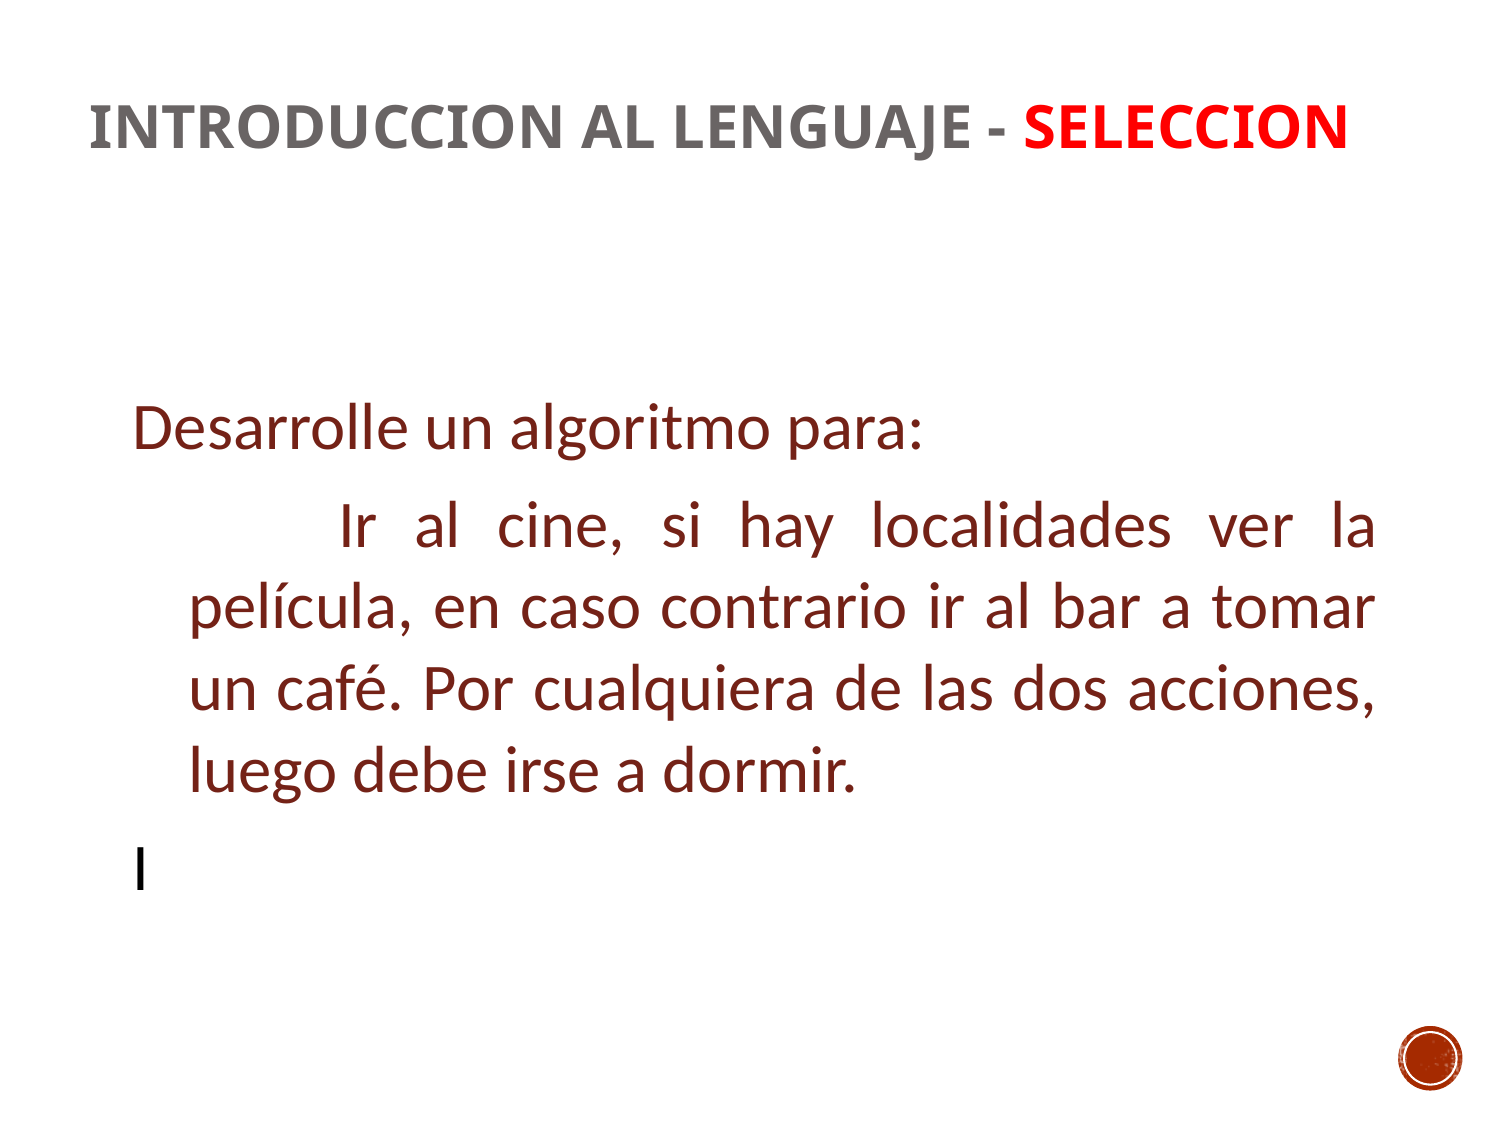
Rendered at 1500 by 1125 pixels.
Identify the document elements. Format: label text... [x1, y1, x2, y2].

text_box Desarrolle un algoritmo para: Ir al cine, si hay localidades ver la película, en caso contrario ir al bar a tomar un café. Por cualquiera de las dos acciones, luego debe irse a dormir. I [118, 198, 1394, 1034]
text_box INTRODUCCION AL LENGUAJE - SELECCION [74, 81, 1425, 198]
